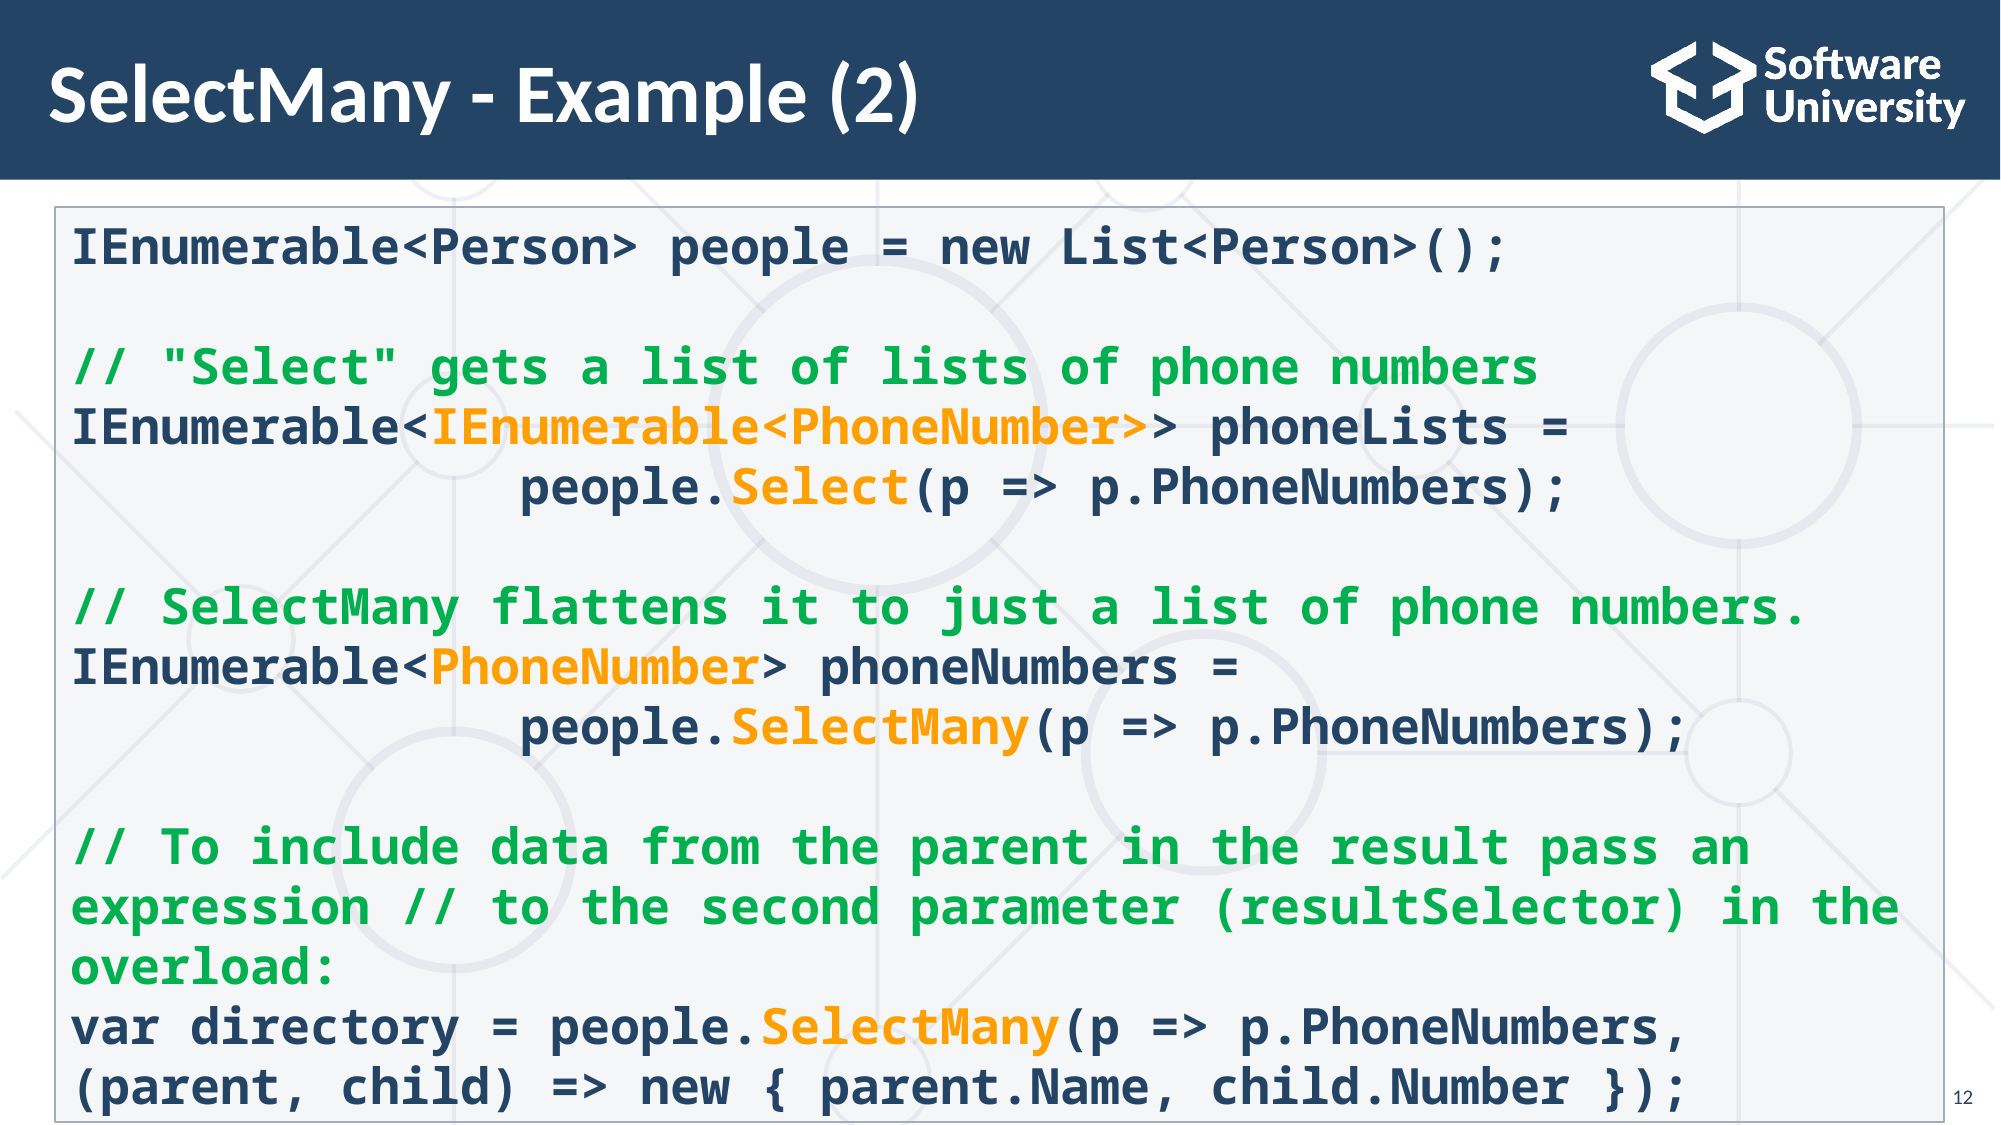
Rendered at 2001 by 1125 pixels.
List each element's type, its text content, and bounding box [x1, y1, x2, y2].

title SelectMany - Example (2) [31, 16, 1625, 162]
text_box IEnumerable<Person> people = new List<Person>(); // "Select" gets a list of lists of phone numbers IEnumerable<IEnumerable<PhoneNumber>> phoneLists = people.Select(p => p.PhoneNumbers); // SelectMany flattens it to just a list of phone numbers. IEnumerable<PhoneNumber> phoneNumbers = people.SelectMany(p => p.PhoneNumbers); // To include data from the parent in the result pass an expression // to the second parameter (resultSelector) in the overload: var directory = people.SelectMany(p => p.PhoneNumbers, (parent, child) => new { parent.Name, child.Number }); [55, 207, 1945, 1123]
picture [1651, 41, 1966, 134]
slide_number 12 [1927, 1067, 1989, 1117]
